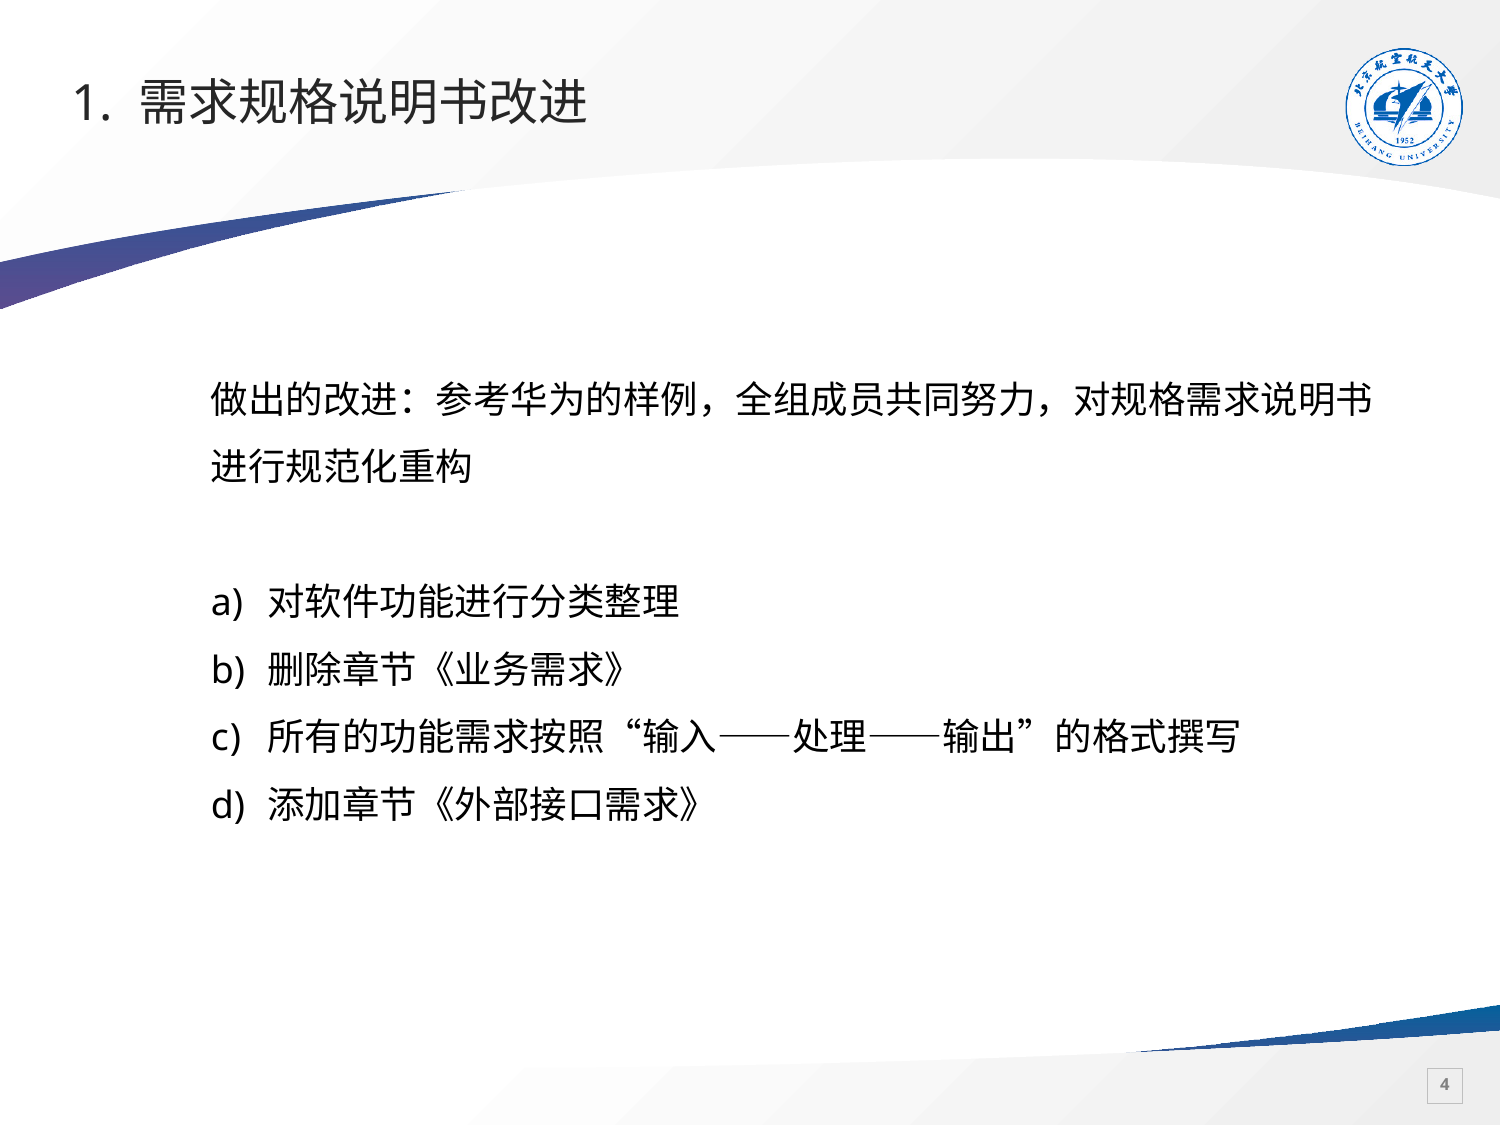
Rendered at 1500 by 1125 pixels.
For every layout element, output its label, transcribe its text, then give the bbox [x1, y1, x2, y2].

picture [1345, 48, 1468, 166]
text_box 做出的改进：参考华为的样例，全组成员共同努力，对规格需求说明书进行规范化重构 对软件功能进行分类整理 删除章节《业务需求》 所有的功能需求按照“输入——处理——输出”的格式撰写 添加章节《外部接口需求》 [196, 345, 1390, 833]
title 1. 需求规格说明书改进 [59, 60, 1296, 149]
